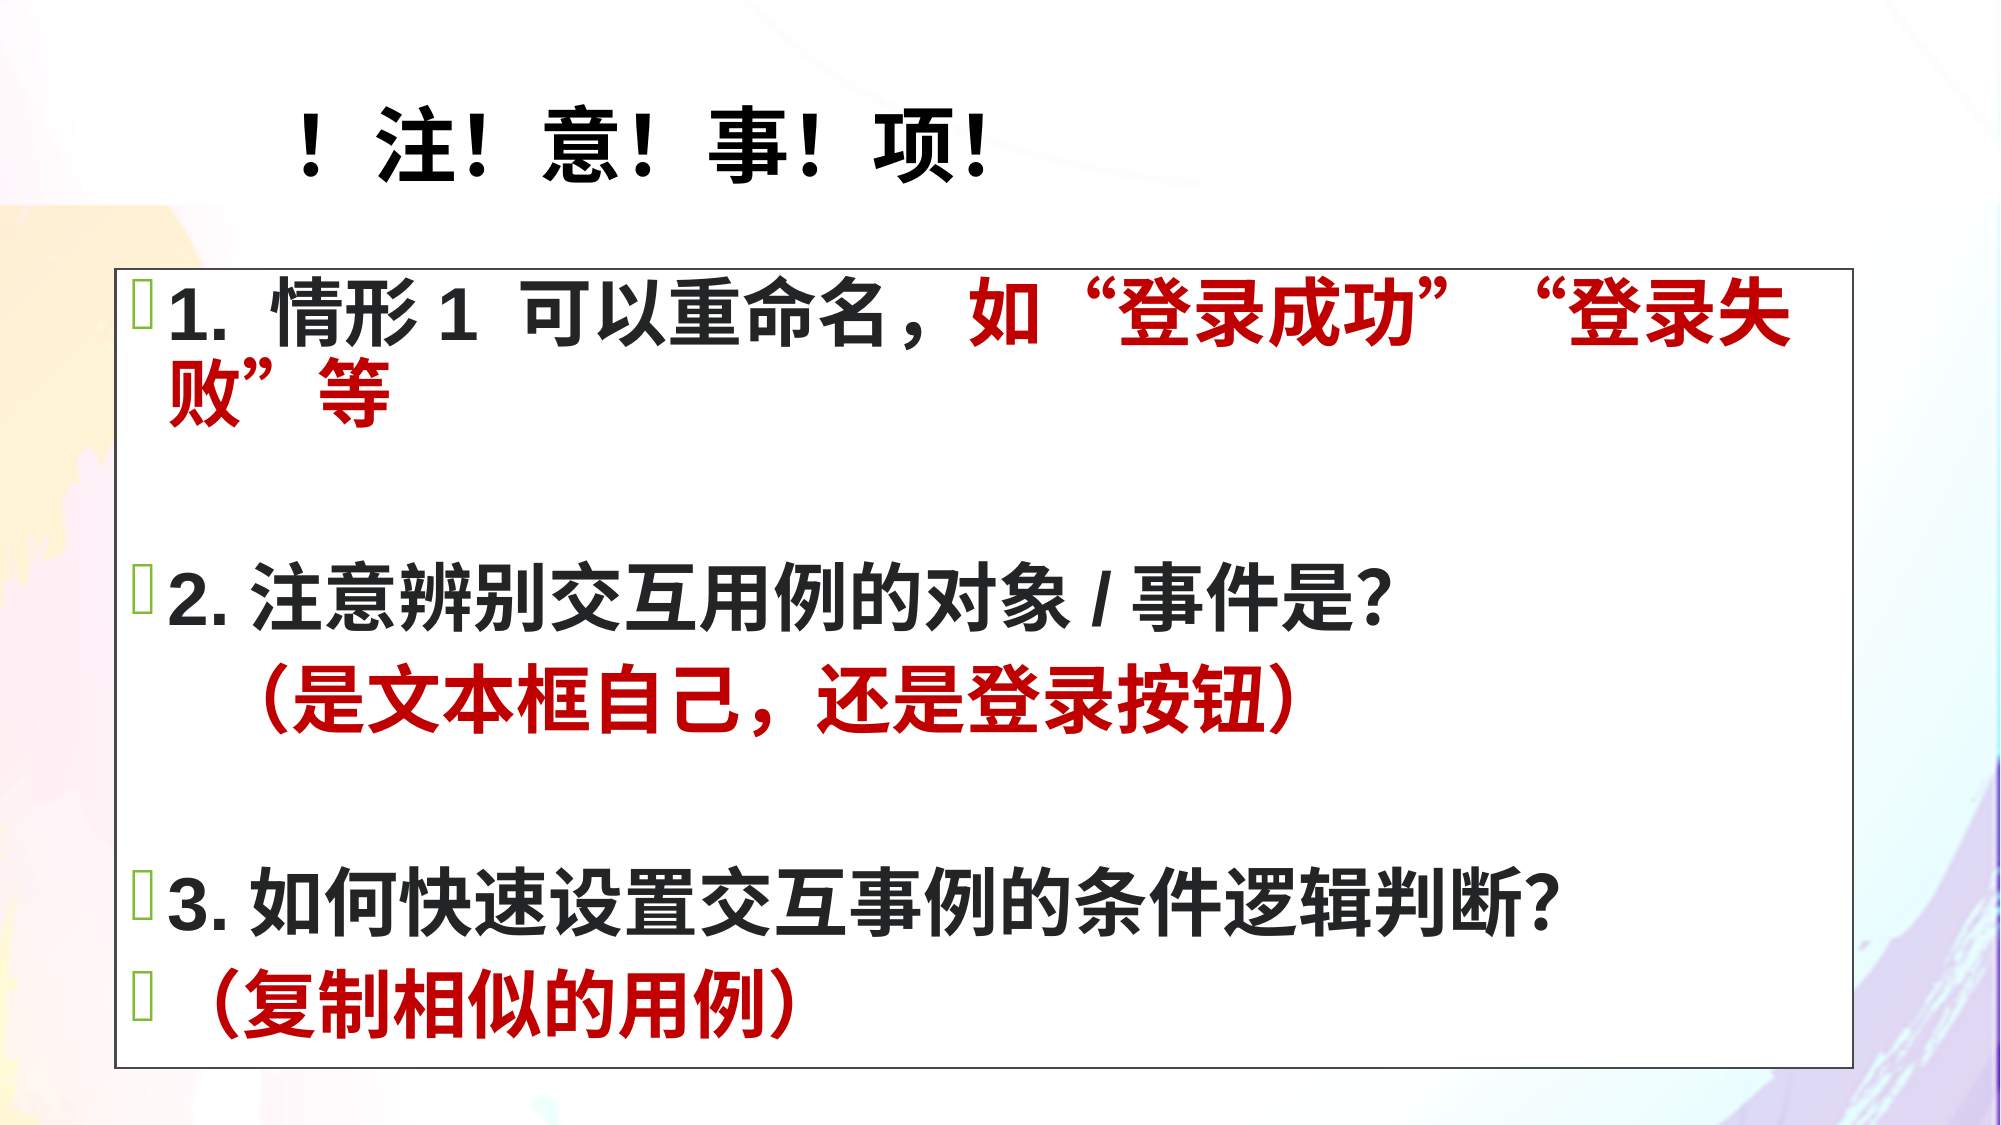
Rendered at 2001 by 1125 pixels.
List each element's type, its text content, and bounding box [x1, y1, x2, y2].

title ！注！意！事！项！ [275, 62, 2000, 237]
list 1. 情形1 可以重命名，如“登录成功”“登录失败”等 2.注意辨别交互用例的对象/事件是？ （是文本框自己，还是登录按钮） 3.如何快速设置交互事例的条件逻辑判断？ （复制相似的用例） [114, 268, 1854, 1069]
picture [0, 0, 2001, 1125]
